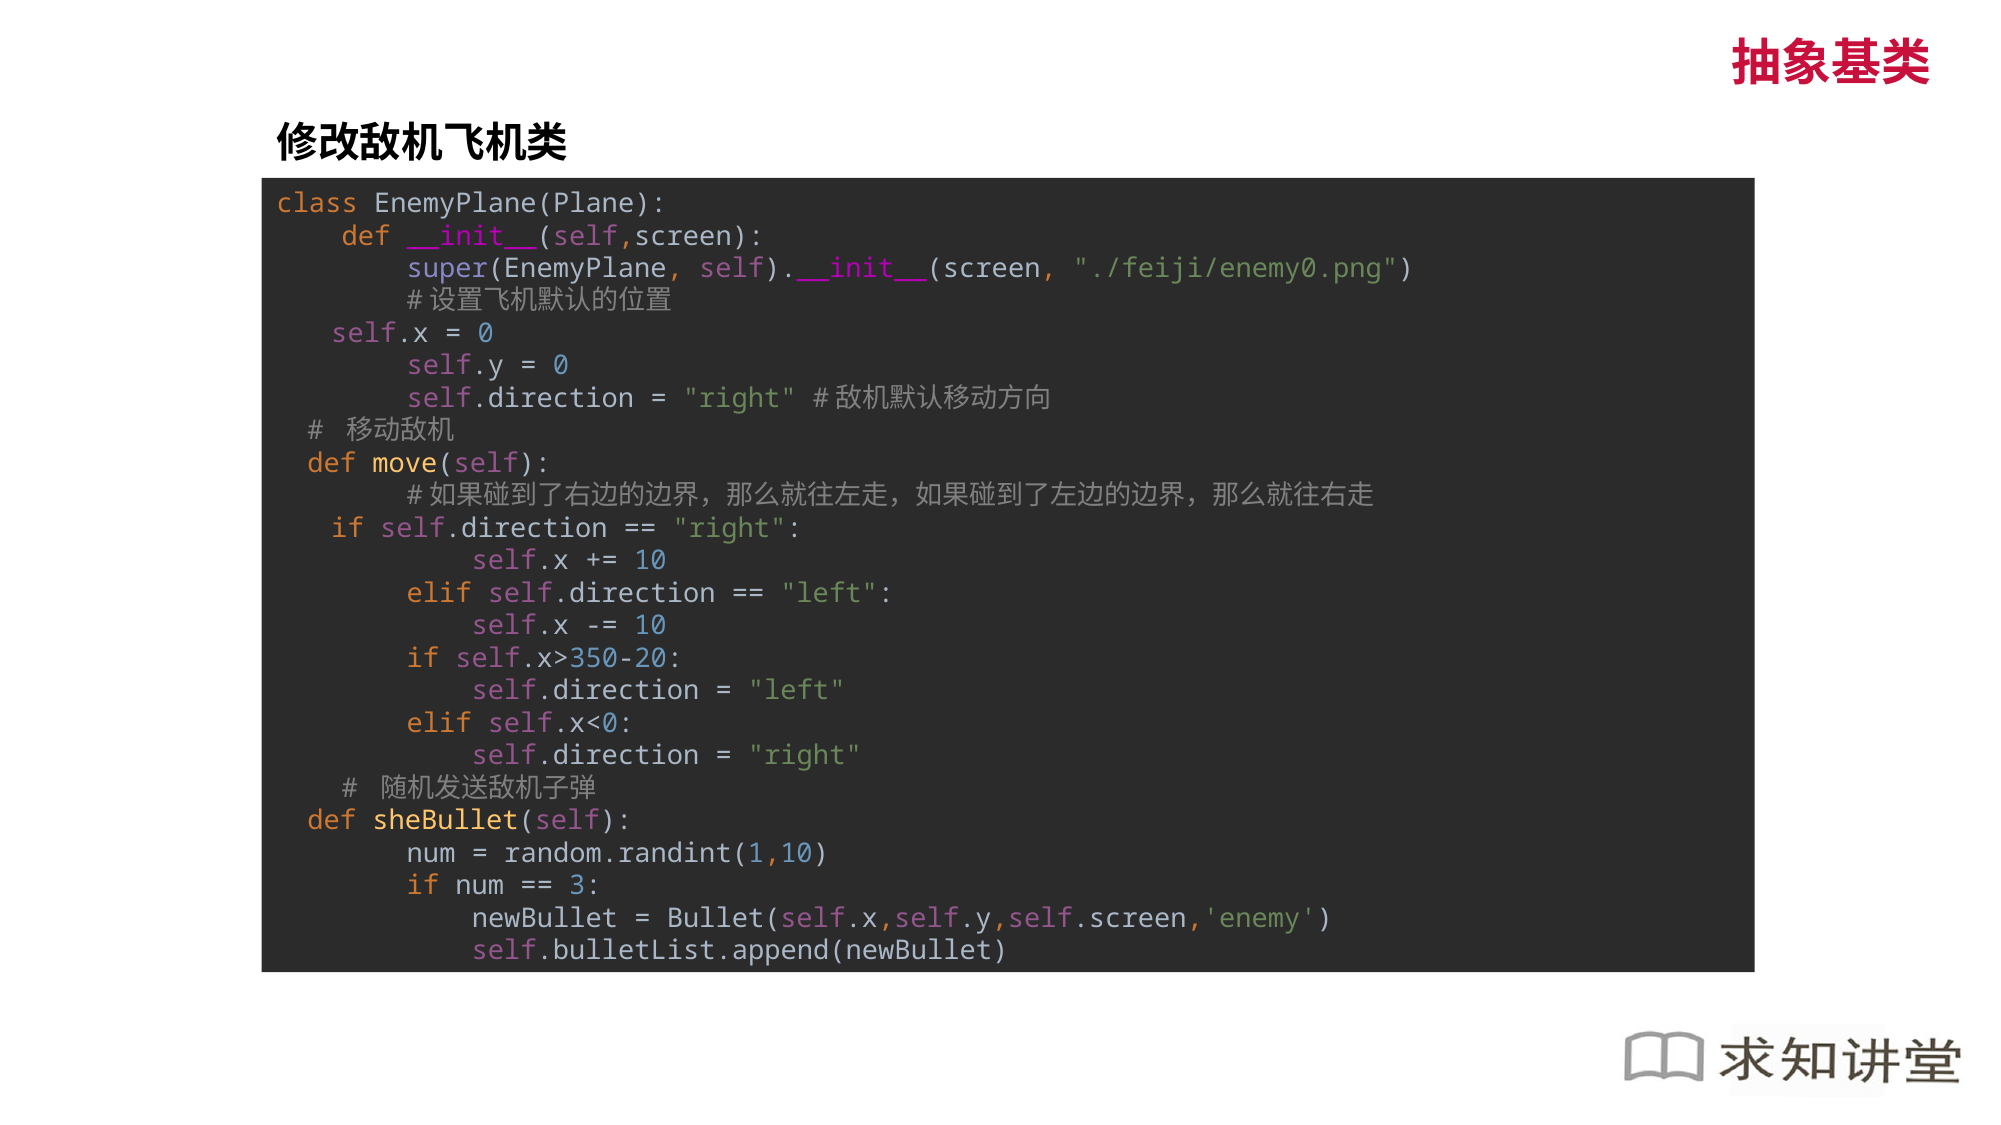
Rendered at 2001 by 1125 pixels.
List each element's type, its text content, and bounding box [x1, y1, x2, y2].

text_box class EnemyPlane(Plane): def __init__(self,screen): super(EnemyPlane, self).__init__(screen, "./feiji/enemy0.png") #设置飞机默认的位置 self.x = 0 self.y = 0 self.direction = "right" #敌机默认移动方向 # 移动敌机 def move(self): #如果碰到了右边的边界，那么就往左走，如果碰到了左边的边界，那么就往右走 if self.direction == "right": self.x += 10 elif self.direction == "left": self.x -= 10 if self.x>350-20: self.direction = "left" elif self.x<0: self.direction = "right" # 随机发送敌机子弹 def sheBullet(self): num = random.randint(1,10) if num == 3: newBullet = Bullet(self.x,self.y,self.screen,'enemy') self.bulletList.append(newBullet) [261, 177, 1755, 973]
picture [0, 0, 2001, 1125]
list 抽象基类 [999, 29, 1947, 91]
list 修改敌机飞机类 [261, 114, 942, 174]
